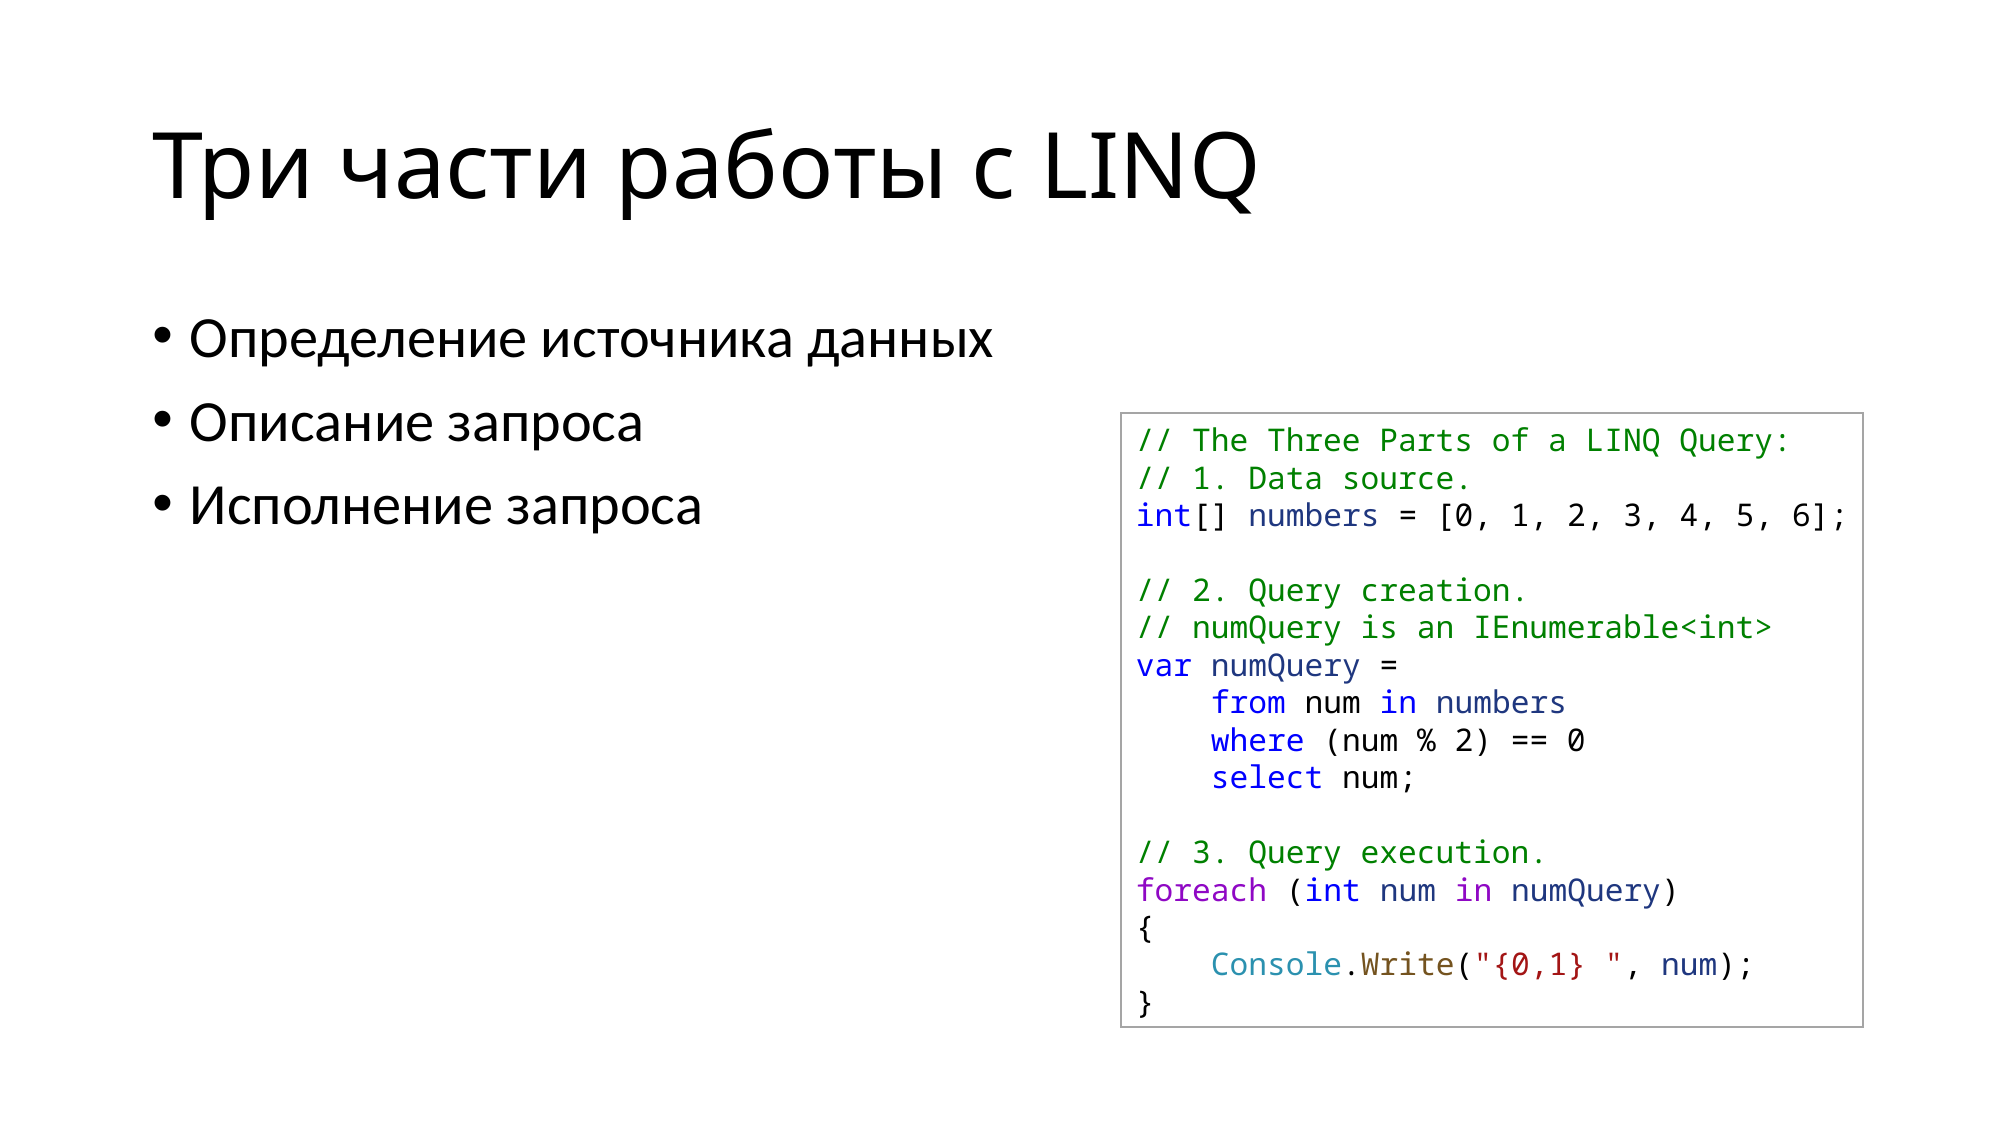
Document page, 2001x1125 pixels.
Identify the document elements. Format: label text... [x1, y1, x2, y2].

list Определение источника данных Описание запроса Исполнение запроса [137, 299, 1073, 1014]
text_box // The Three Parts of a LINQ Query: // 1. Data source. int[] numbers = [0, 1, 2, 3, 4, 5, 6]; // 2. Query creation. // numQuery is an IEnumerable<int> var numQuery = from num in numbers where (num % 2) == 0 select num; // 3. Query execution. foreach (int num in numQuery) { Console.Write("{0,1} ", num); } [1120, 412, 1864, 1028]
title Три части работы с LINQ [137, 59, 1863, 278]
